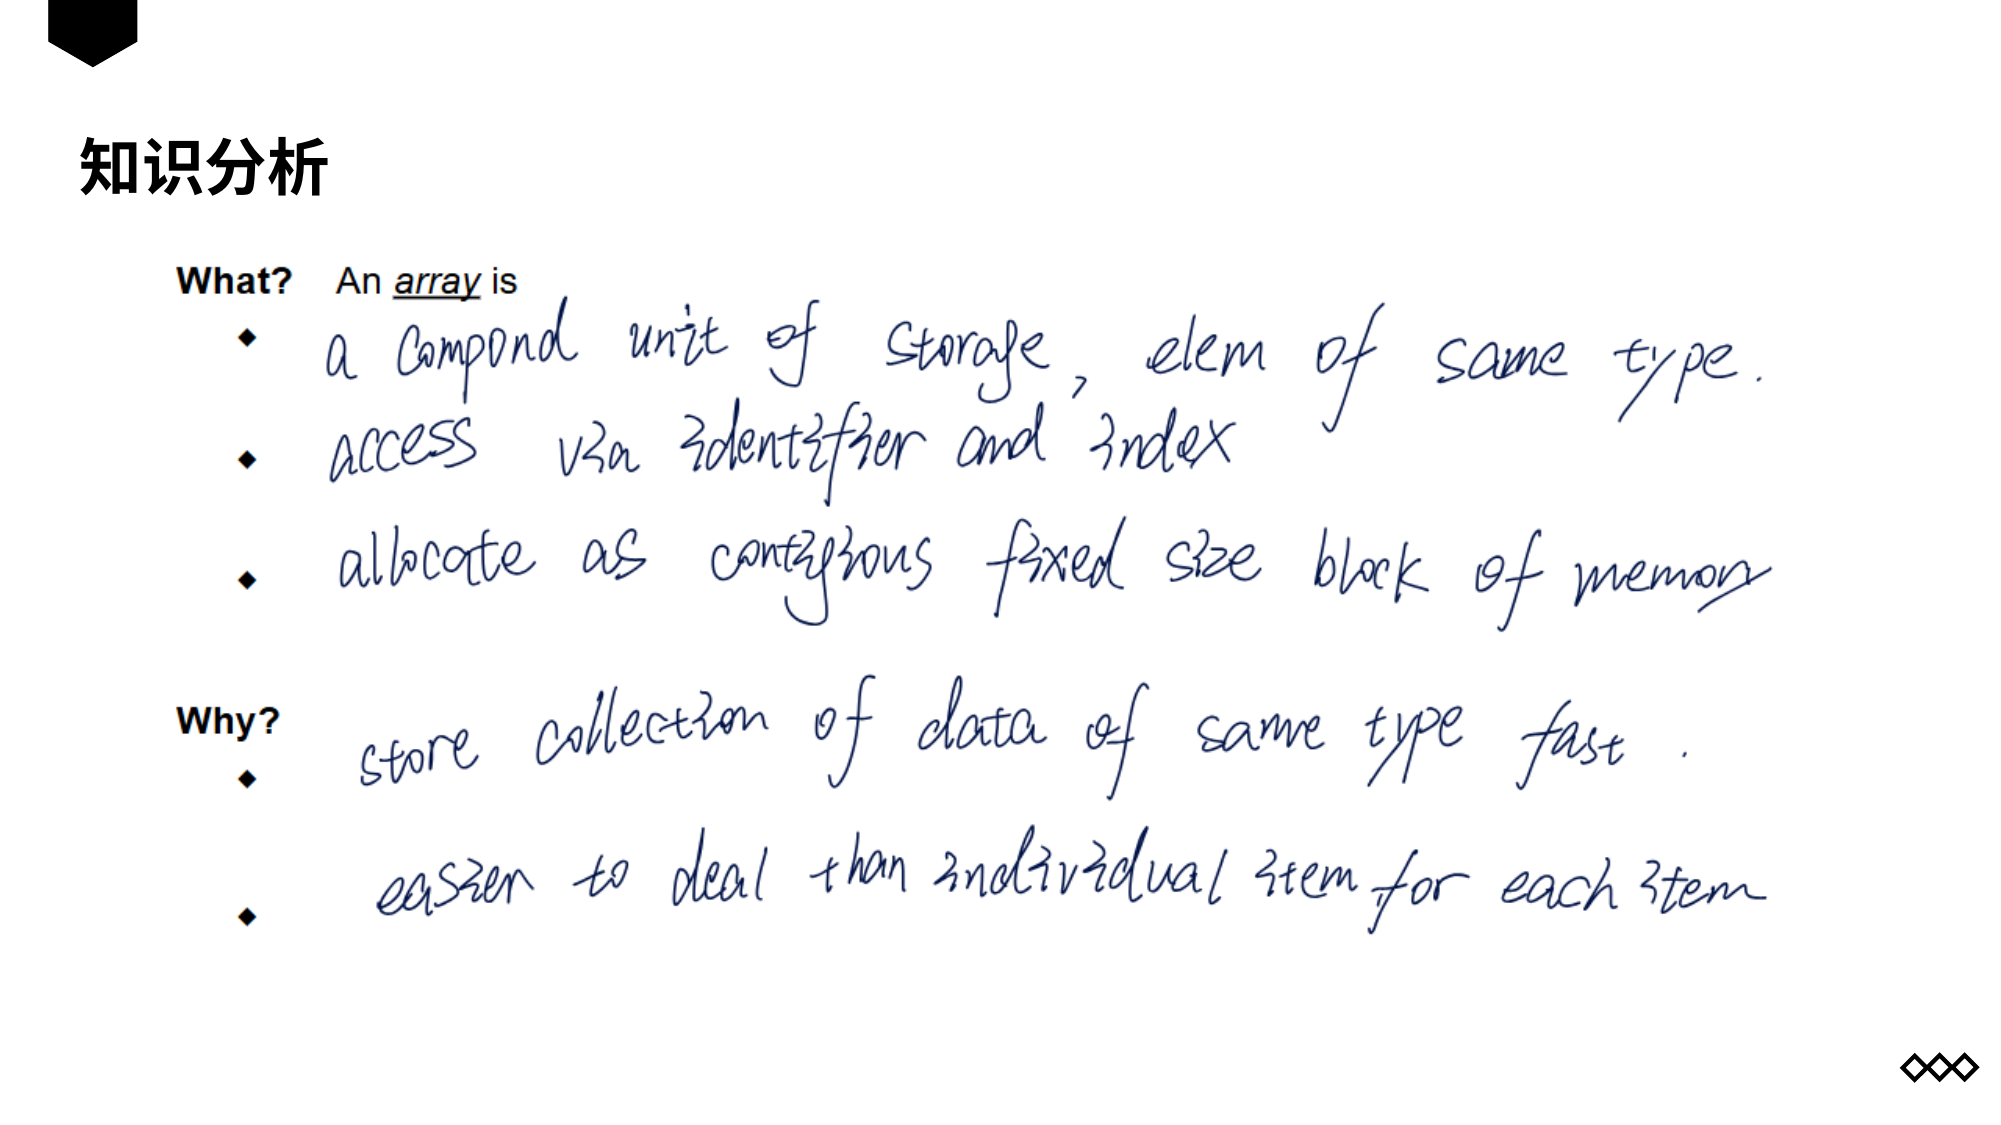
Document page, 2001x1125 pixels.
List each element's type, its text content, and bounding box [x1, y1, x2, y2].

text_box [48, 0, 138, 68]
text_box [1902, 1054, 1977, 1081]
picture [161, 236, 1812, 1022]
text_box 知识分析 [64, 120, 987, 211]
